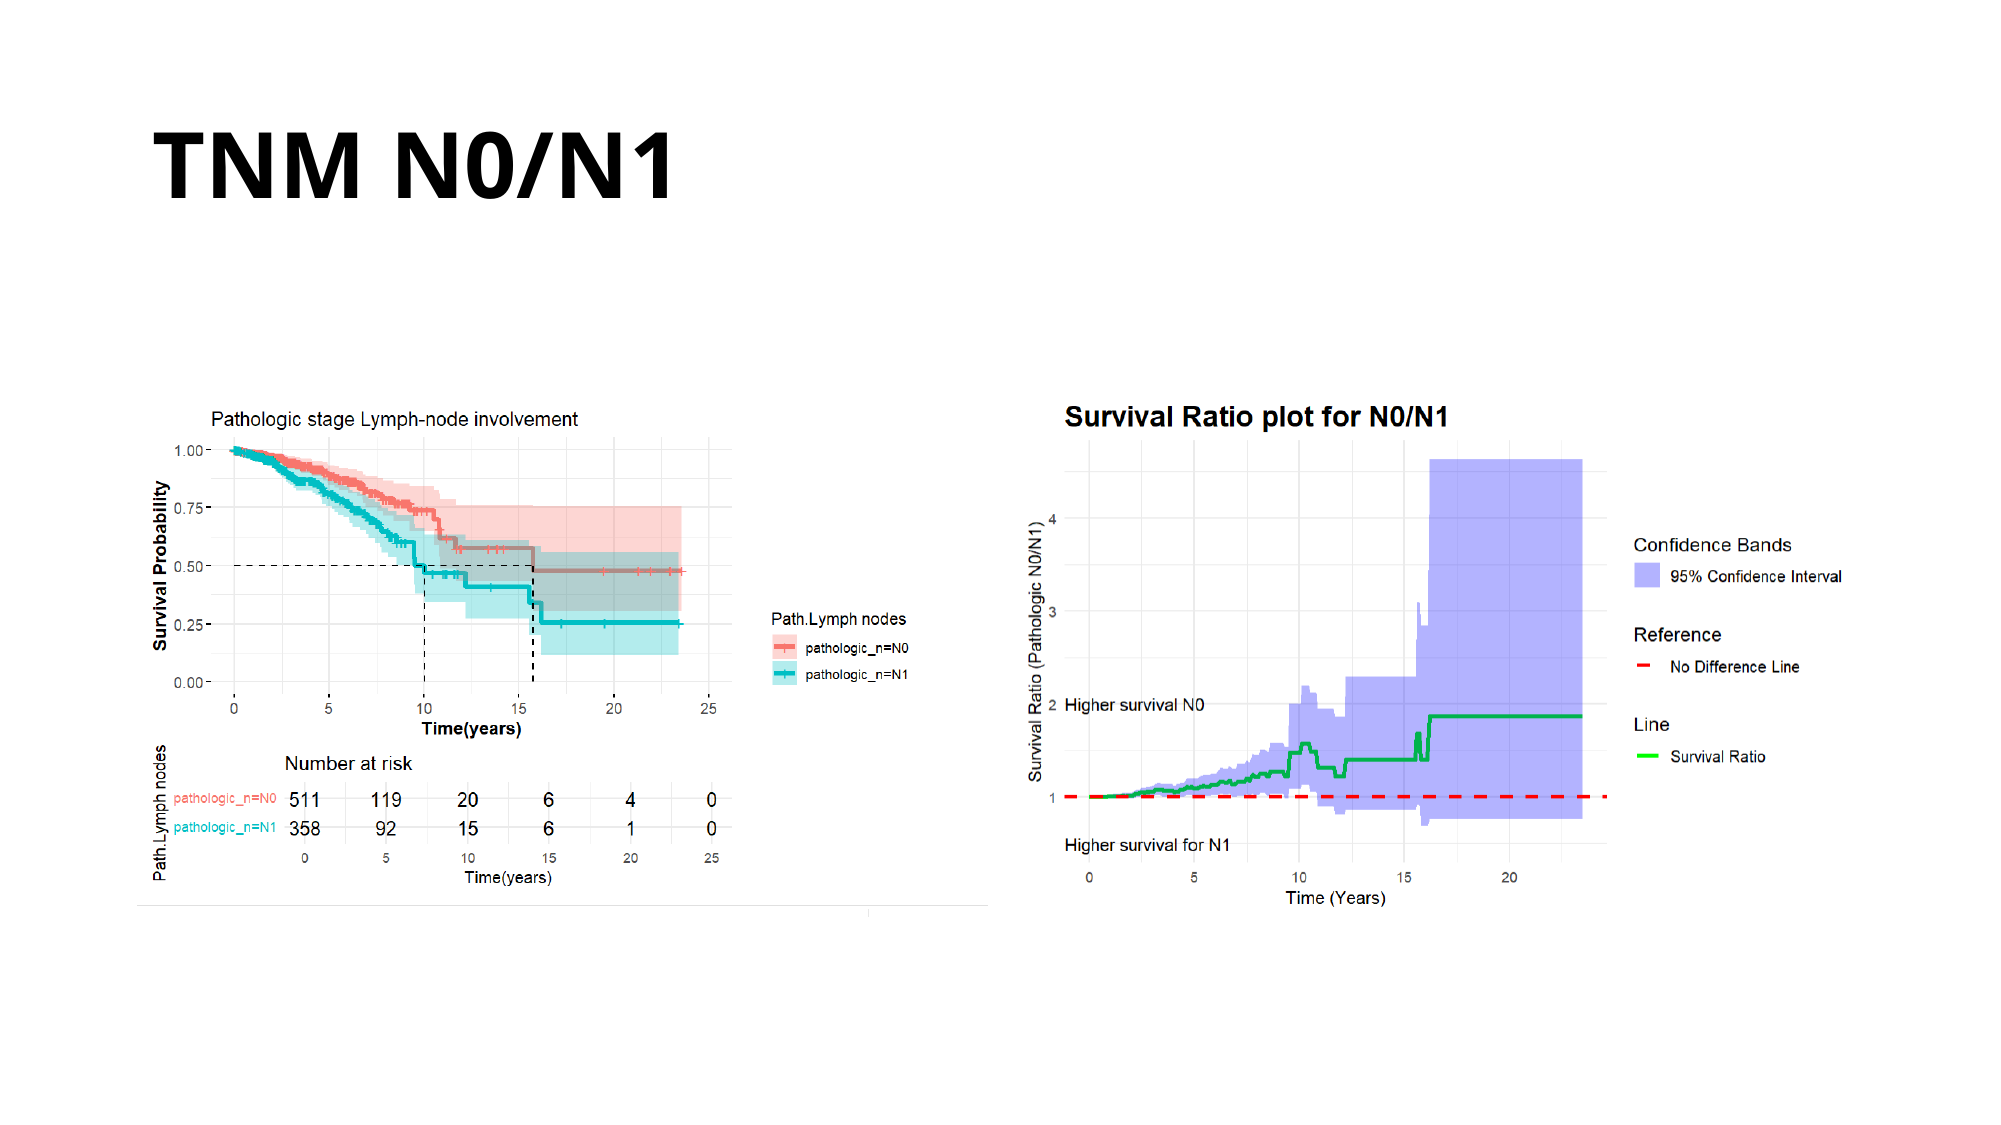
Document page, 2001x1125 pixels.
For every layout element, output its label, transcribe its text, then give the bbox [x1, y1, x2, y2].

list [137, 396, 988, 917]
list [1012, 398, 1863, 915]
title TNM N0/N1 [137, 59, 1863, 278]
